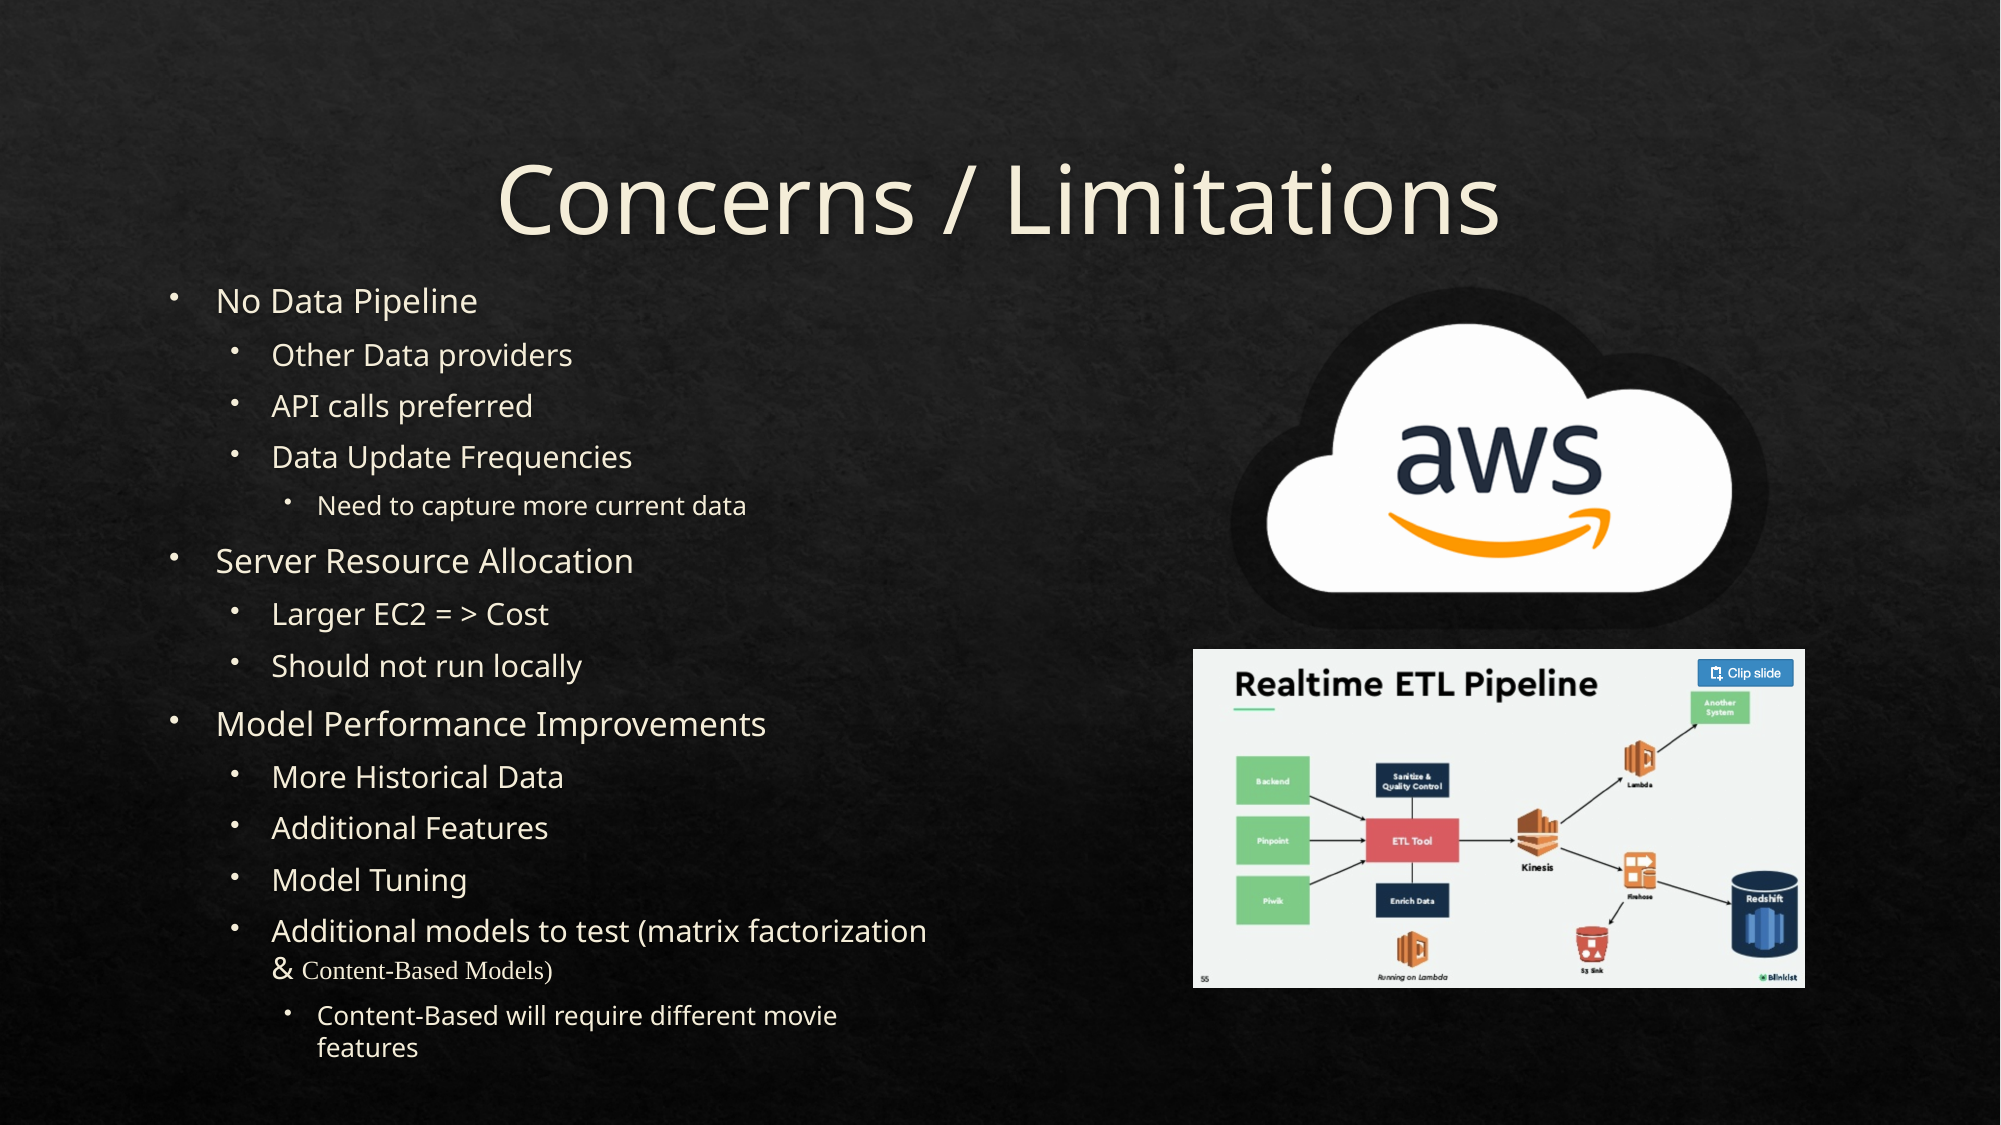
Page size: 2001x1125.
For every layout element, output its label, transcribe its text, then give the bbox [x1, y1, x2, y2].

title Concerns / Limitations [149, 99, 1849, 307]
list No Data Pipeline Other Data providers API calls preferred Data Update Frequencies Need to capture more current data Server Resource Allocation Larger EC2 = > Cost Should not run locally Model Performance Improvements More Historical Data Additional Features Model Tuning Additional models to test (matrix factorization & Content-Based Models) Content-Based will require different movie features [149, 268, 959, 1071]
picture [1160, 204, 1838, 989]
